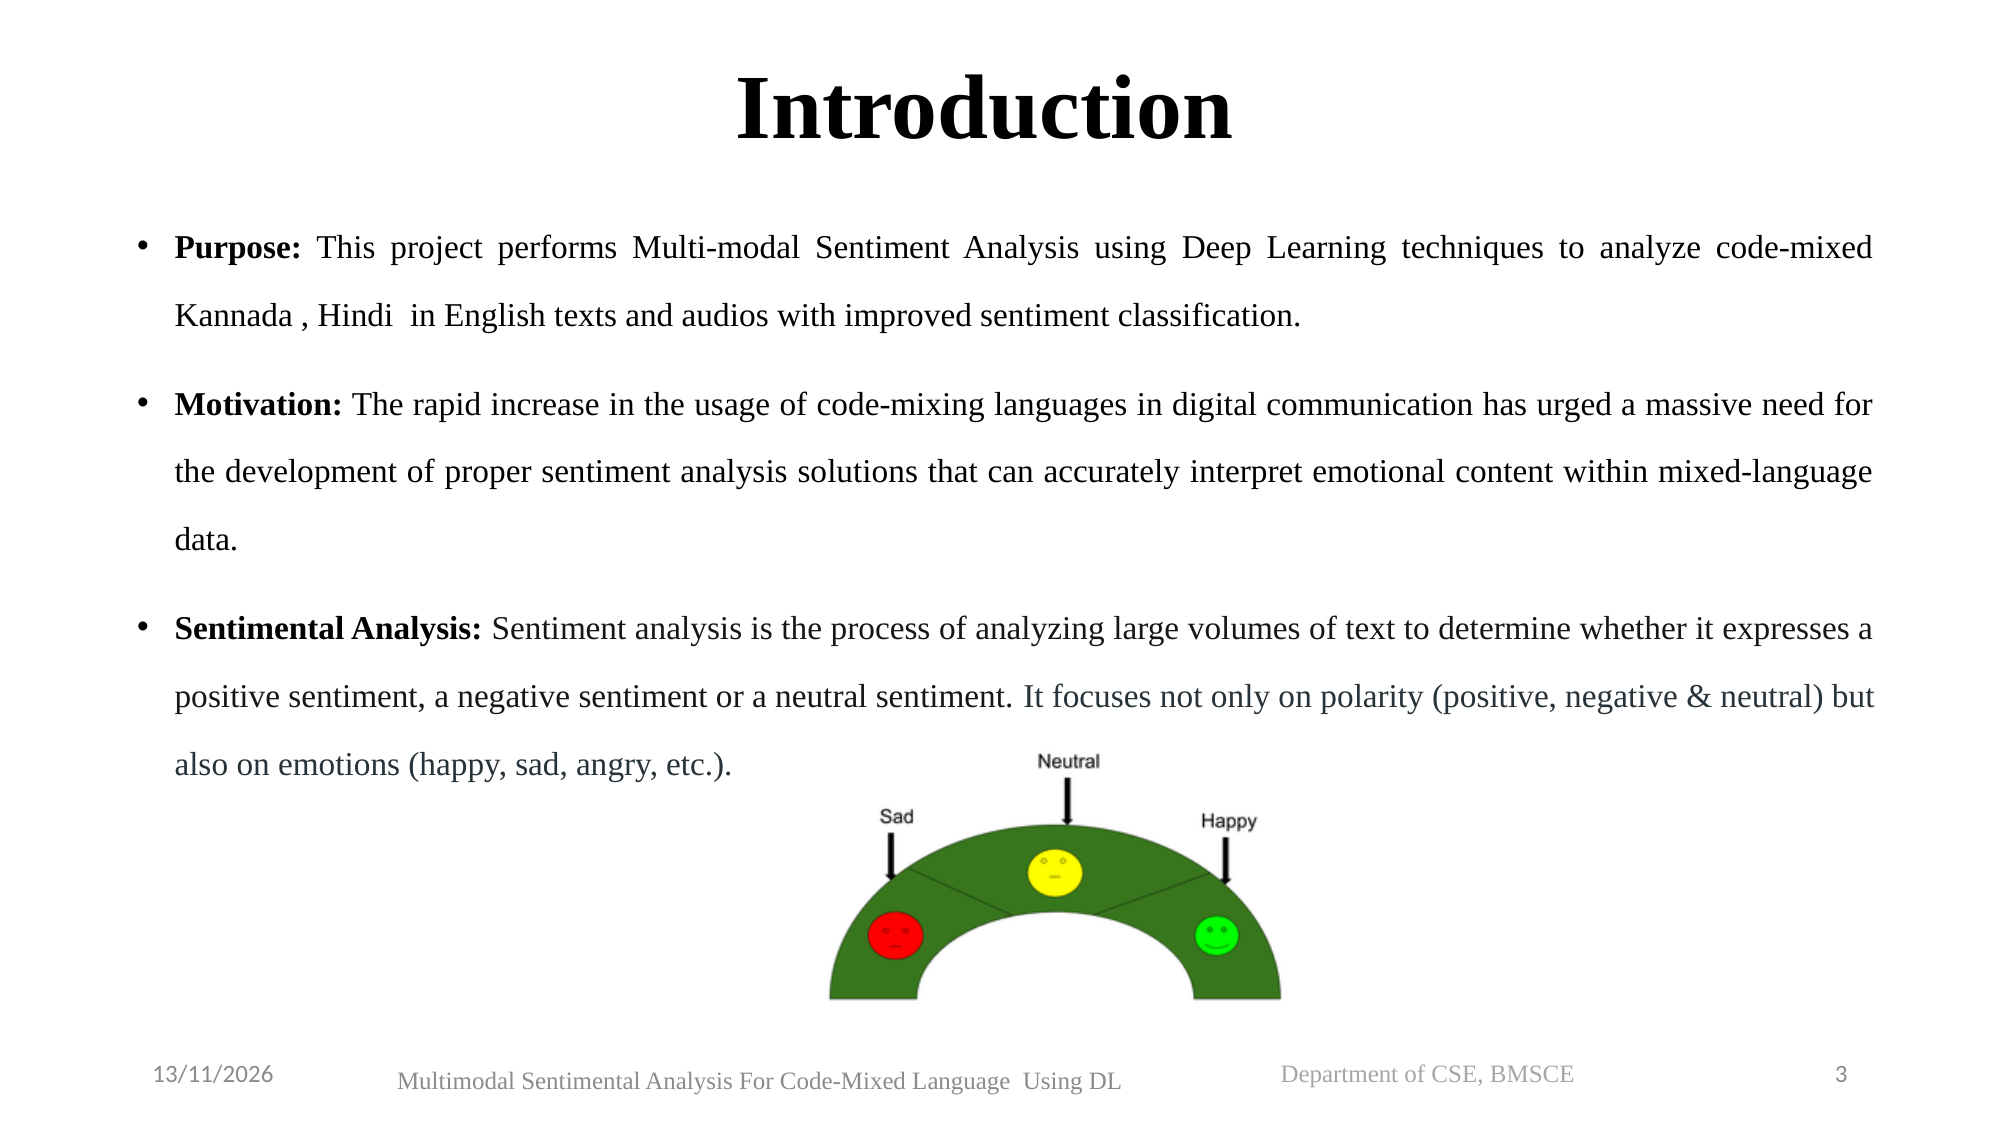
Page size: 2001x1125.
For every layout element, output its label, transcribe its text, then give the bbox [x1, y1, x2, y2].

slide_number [137, 1042, 588, 1103]
text_box Department of CSE, BMSCE [1265, 1049, 1735, 1095]
list Purpose: This project performs Multi-modal Sentiment Analysis using Deep Learning techniques to analyze code-mixed Kannada , Hindi in English texts and audios with improved sentiment classification. Motivation: The rapid increase in the usage of code-mixing languages in digital communication has urged a massive need for the development of proper sentiment analysis solutions that can accurately interpret emotional content within mixed-language data. Sentimental Analysis: Sentiment analysis is the process of analyzing large volumes of text to determine whether it expresses a positive sentiment, a negative sentiment or a neutral sentiment. It focuses not only on polarity (positive, negative & neutral) but also on emotions (happy, sad, angry, etc.). [122, 189, 1892, 1032]
slide_number 3 [1804, 1042, 1863, 1103]
footer Multimodal Sentimental Analysis For Code-Mixed Language Using DL [289, 1049, 1231, 1110]
picture [827, 720, 1297, 1043]
title Introduction [122, 0, 1848, 189]
